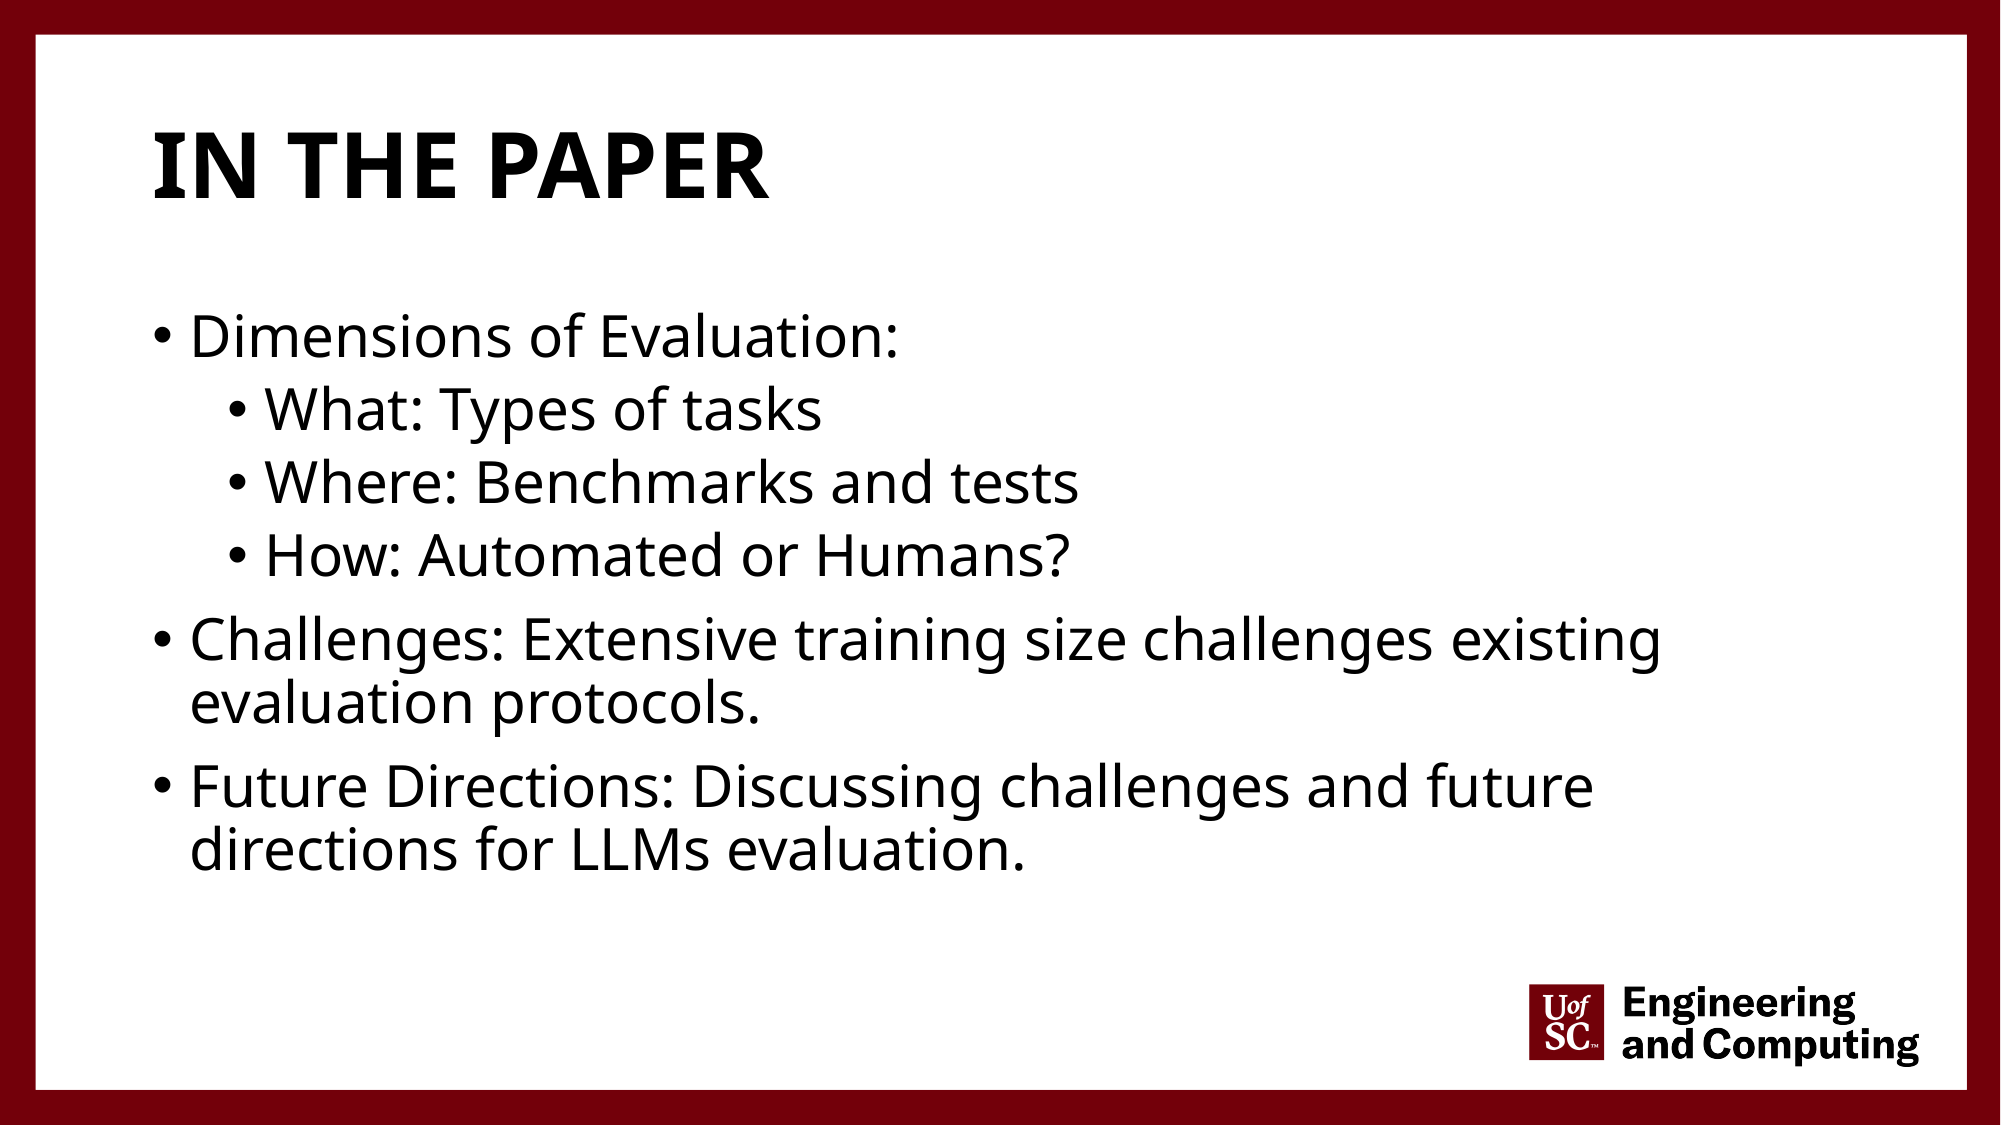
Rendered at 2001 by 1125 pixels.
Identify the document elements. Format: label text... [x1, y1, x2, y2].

title In the Paper [137, 59, 1863, 278]
picture [0, 0, 2001, 1125]
list Dimensions of Evaluation: What: Types of tasks Where: Benchmarks and tests How: Automated or Humans? Challenges: Extensive training size challenges existing evaluation protocols. Future Directions: Discussing challenges and future directions for LLMs evaluation. [137, 299, 1863, 955]
